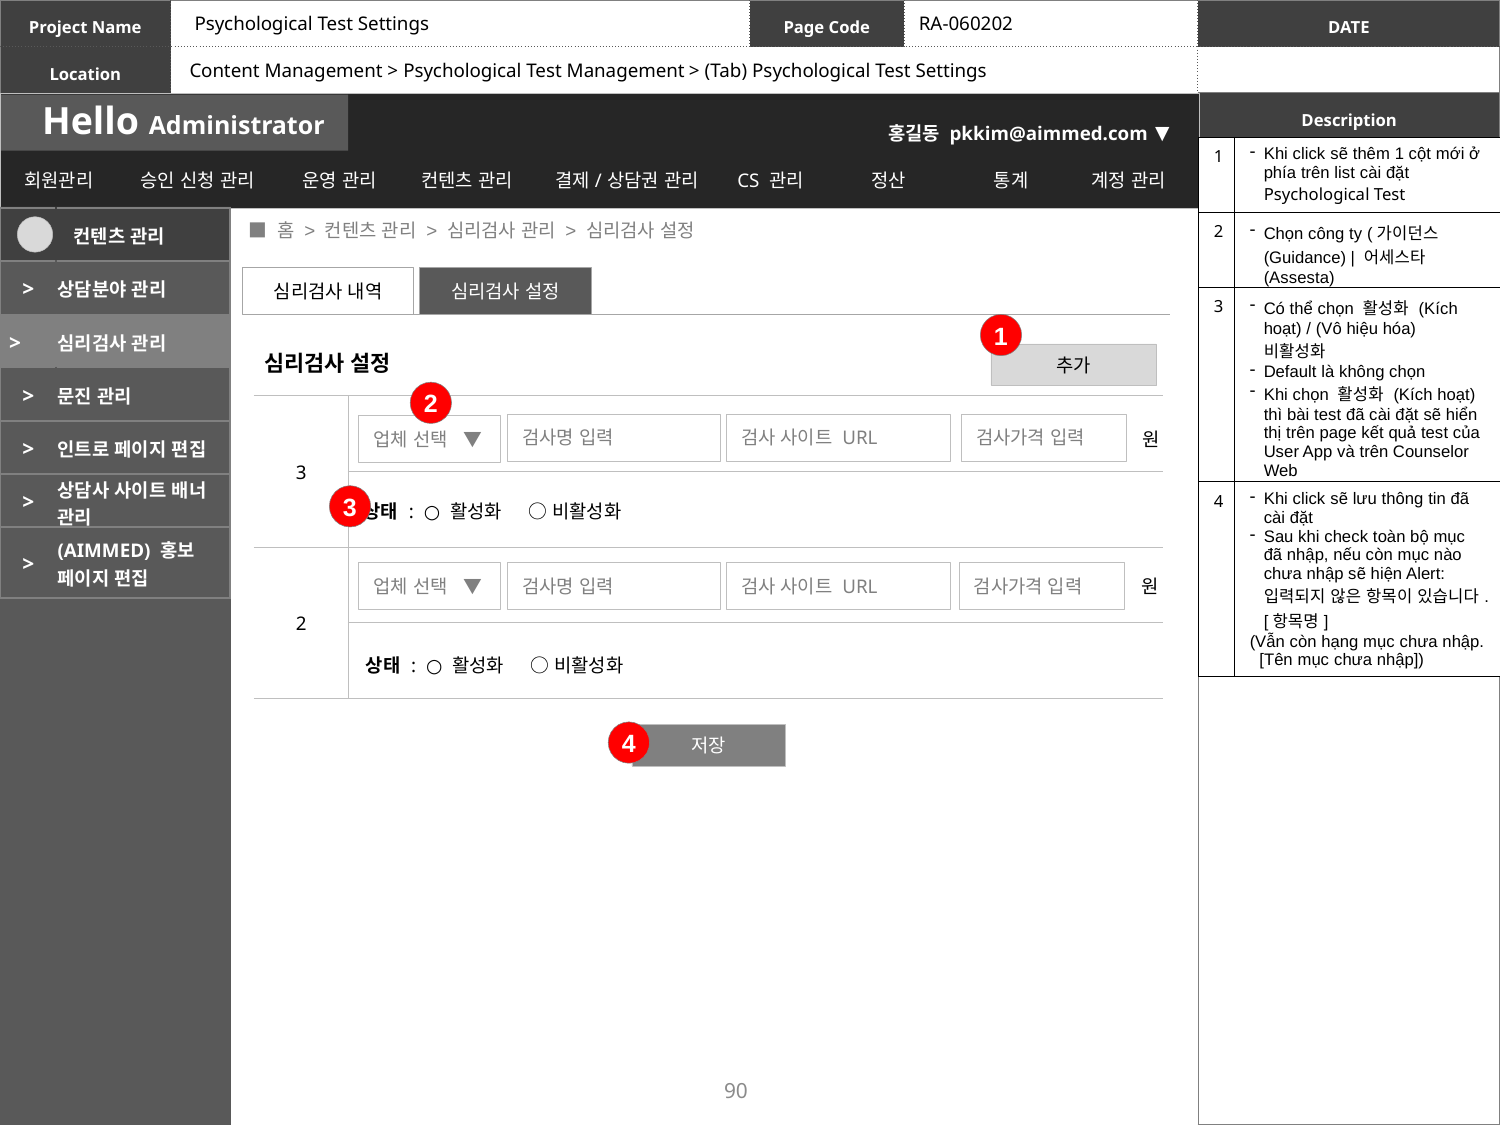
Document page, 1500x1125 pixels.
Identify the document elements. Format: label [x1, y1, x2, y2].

text_box [724, 412, 953, 463]
table_cell [349, 472, 1163, 547]
text_box [505, 560, 722, 611]
table_cell [1, 475, 55, 529]
text_box [356, 560, 502, 611]
text_box [1127, 566, 1175, 605]
text_box [174, 51, 1002, 89]
table_cell [349, 623, 1163, 698]
table_cell [1, 262, 55, 314]
table_cell [1, 315, 55, 367]
table_cell [57, 262, 229, 314]
text_box [606, 719, 787, 768]
table_cell [57, 422, 229, 473]
text_box [356, 380, 502, 464]
table_header [349, 396, 1163, 471]
table_cell [1235, 288, 1500, 481]
text_box [904, 4, 1029, 42]
table_header [254, 396, 348, 547]
slide_number [561, 1061, 911, 1122]
table_header [57, 209, 229, 260]
text_box [240, 265, 1170, 387]
table_header [1199, 138, 1234, 212]
text_box [724, 560, 953, 611]
table_cell [57, 475, 229, 529]
table_cell [1, 422, 55, 473]
table_cell [1, 368, 55, 420]
table_cell [1199, 288, 1234, 481]
text_box [957, 560, 1126, 611]
table_cell [57, 315, 229, 367]
text_box [15, 214, 55, 255]
text_box [959, 412, 1175, 463]
table_cell [254, 548, 348, 698]
text_box [0, 203, 1154, 1125]
text_box [179, 4, 444, 42]
text_box [505, 412, 722, 463]
table_cell [349, 548, 1163, 622]
table_cell [1199, 482, 1234, 676]
table_header [1, 209, 55, 260]
table_cell [1199, 213, 1234, 287]
text_box [249, 342, 406, 383]
table_cell [1235, 213, 1500, 287]
table_cell [1235, 482, 1500, 676]
table_cell [1, 531, 55, 600]
table_cell [57, 368, 229, 420]
table_cell [57, 531, 229, 600]
text_box [327, 483, 373, 530]
table_header [1235, 138, 1500, 212]
